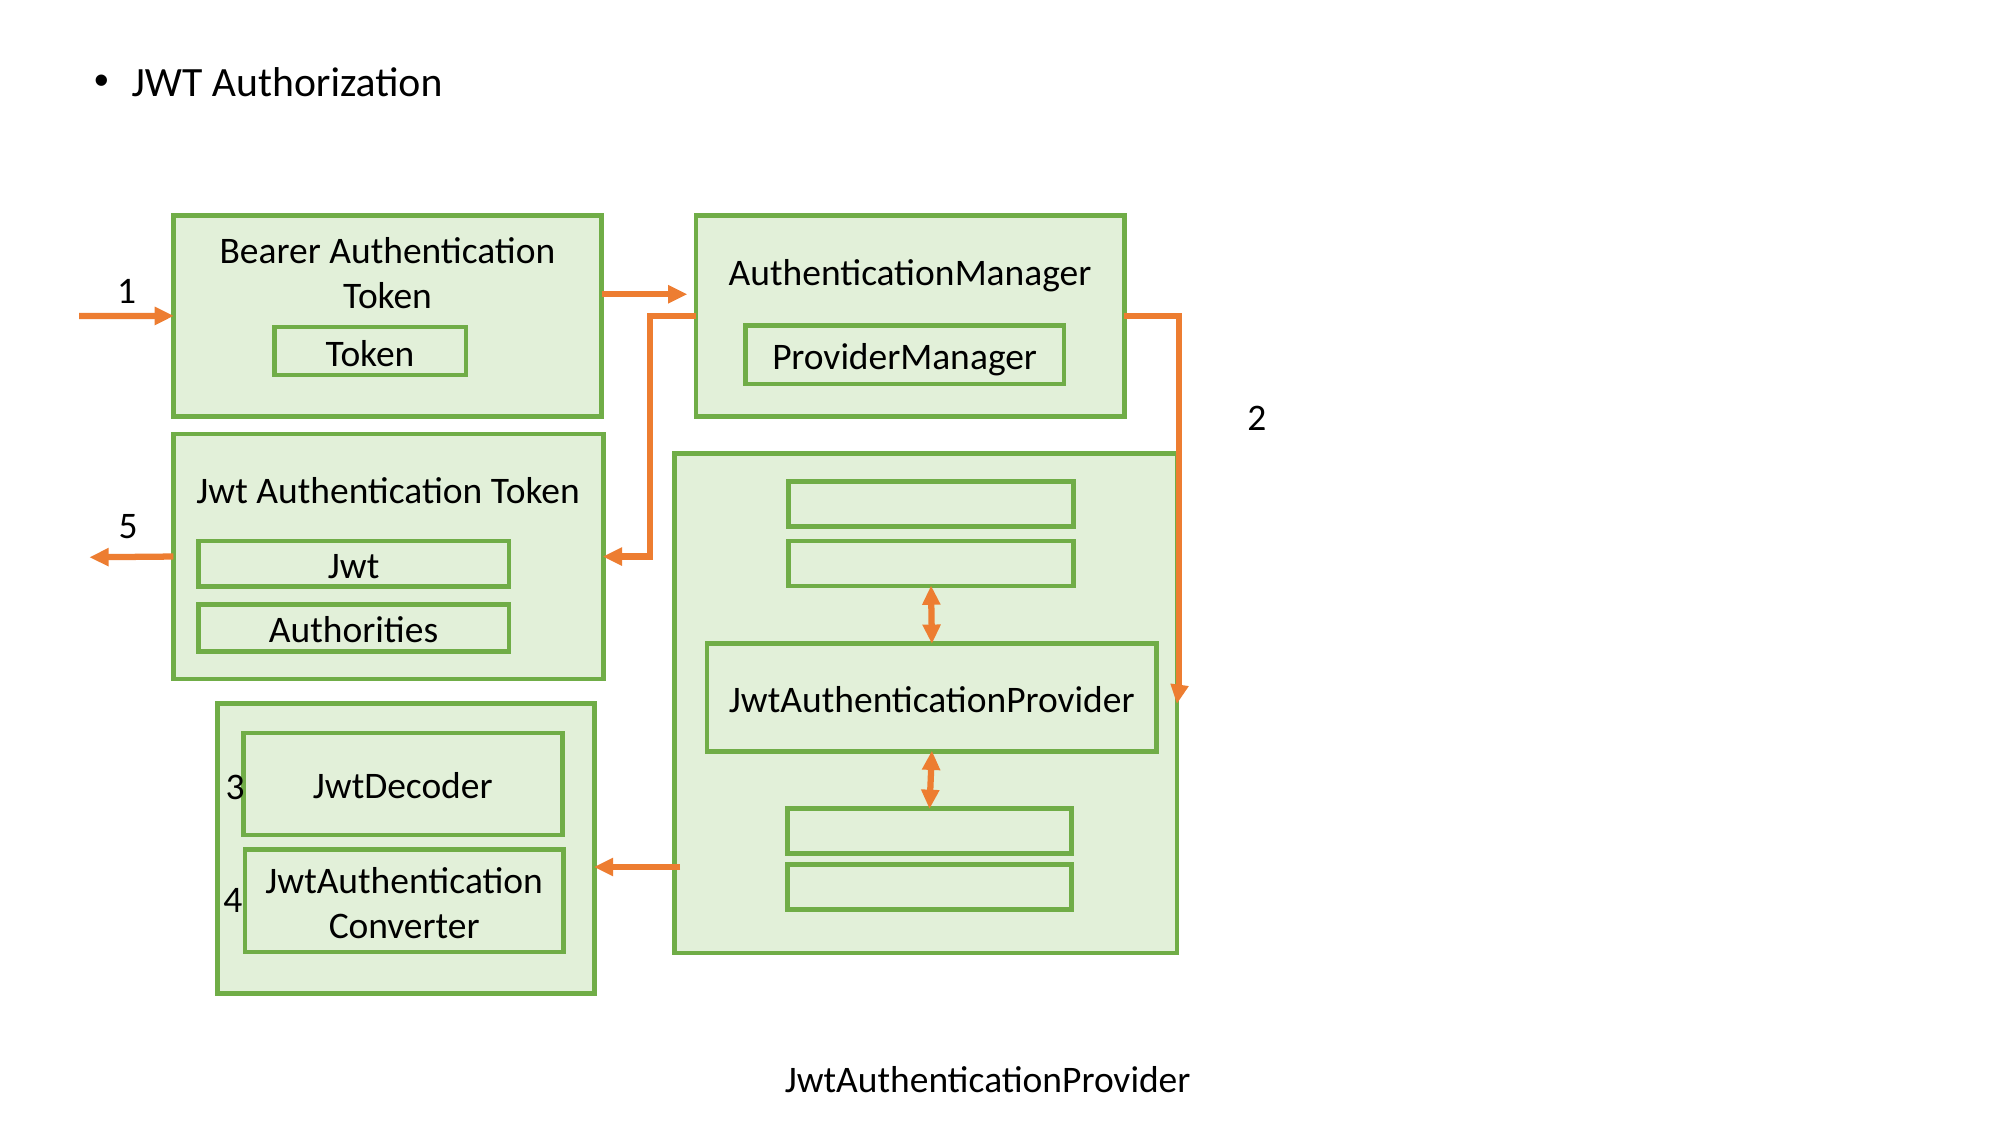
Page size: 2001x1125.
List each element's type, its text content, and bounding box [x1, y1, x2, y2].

text_box 1 [102, 258, 145, 315]
text_box JwtAuthenticationConverter [244, 849, 564, 953]
text_box JwtAuthenticationProvider [706, 642, 1158, 752]
text_box [788, 481, 1074, 527]
text_box [786, 864, 1073, 910]
text_box [217, 702, 595, 994]
text_box 2 [1232, 385, 1297, 446]
text_box 5 [103, 493, 160, 554]
text_box [788, 540, 1074, 587]
text_box 3 [210, 754, 277, 815]
text_box [673, 453, 1178, 954]
list JWT Authorization [79, 52, 1805, 162]
text_box ProviderManager [744, 324, 1065, 385]
text_box Jwt Authentication Token [172, 433, 604, 680]
text_box Bearer Authentication Token [172, 214, 603, 417]
text_box 4 [208, 867, 275, 928]
text_box [786, 807, 1073, 854]
text_box Jwt [197, 540, 510, 588]
text_box Authorities [197, 603, 510, 652]
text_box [603, 315, 697, 557]
text_box AuthenticationManager [695, 214, 1125, 417]
text_box JwtDecoder [243, 732, 563, 836]
text_box Token [273, 326, 467, 376]
text_box JwtAuthenticationProvider [770, 1047, 1565, 1108]
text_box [1124, 315, 1177, 704]
